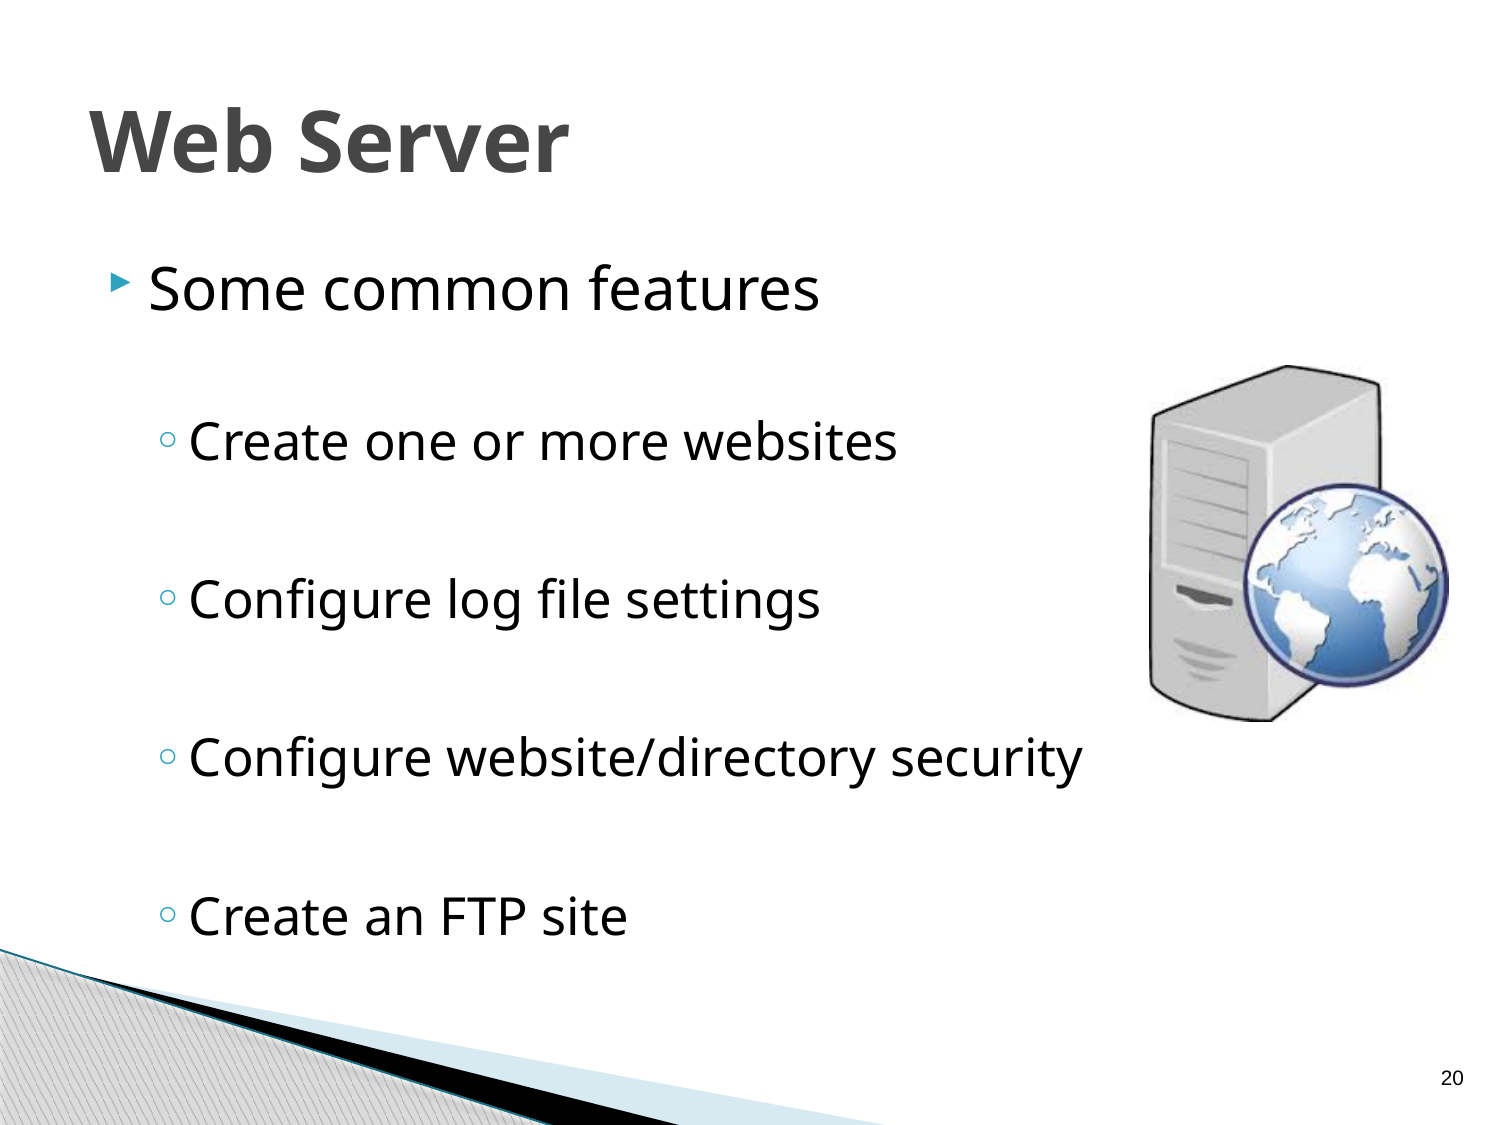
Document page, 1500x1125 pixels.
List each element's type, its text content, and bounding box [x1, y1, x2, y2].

picture [1149, 365, 1449, 723]
title Web Server [75, 45, 1425, 233]
slide_number 20 [1418, 1037, 1479, 1098]
list Some common features Create one or more websites Configure log file settings Configure website/directory security Create an FTP site [75, 243, 1100, 975]
